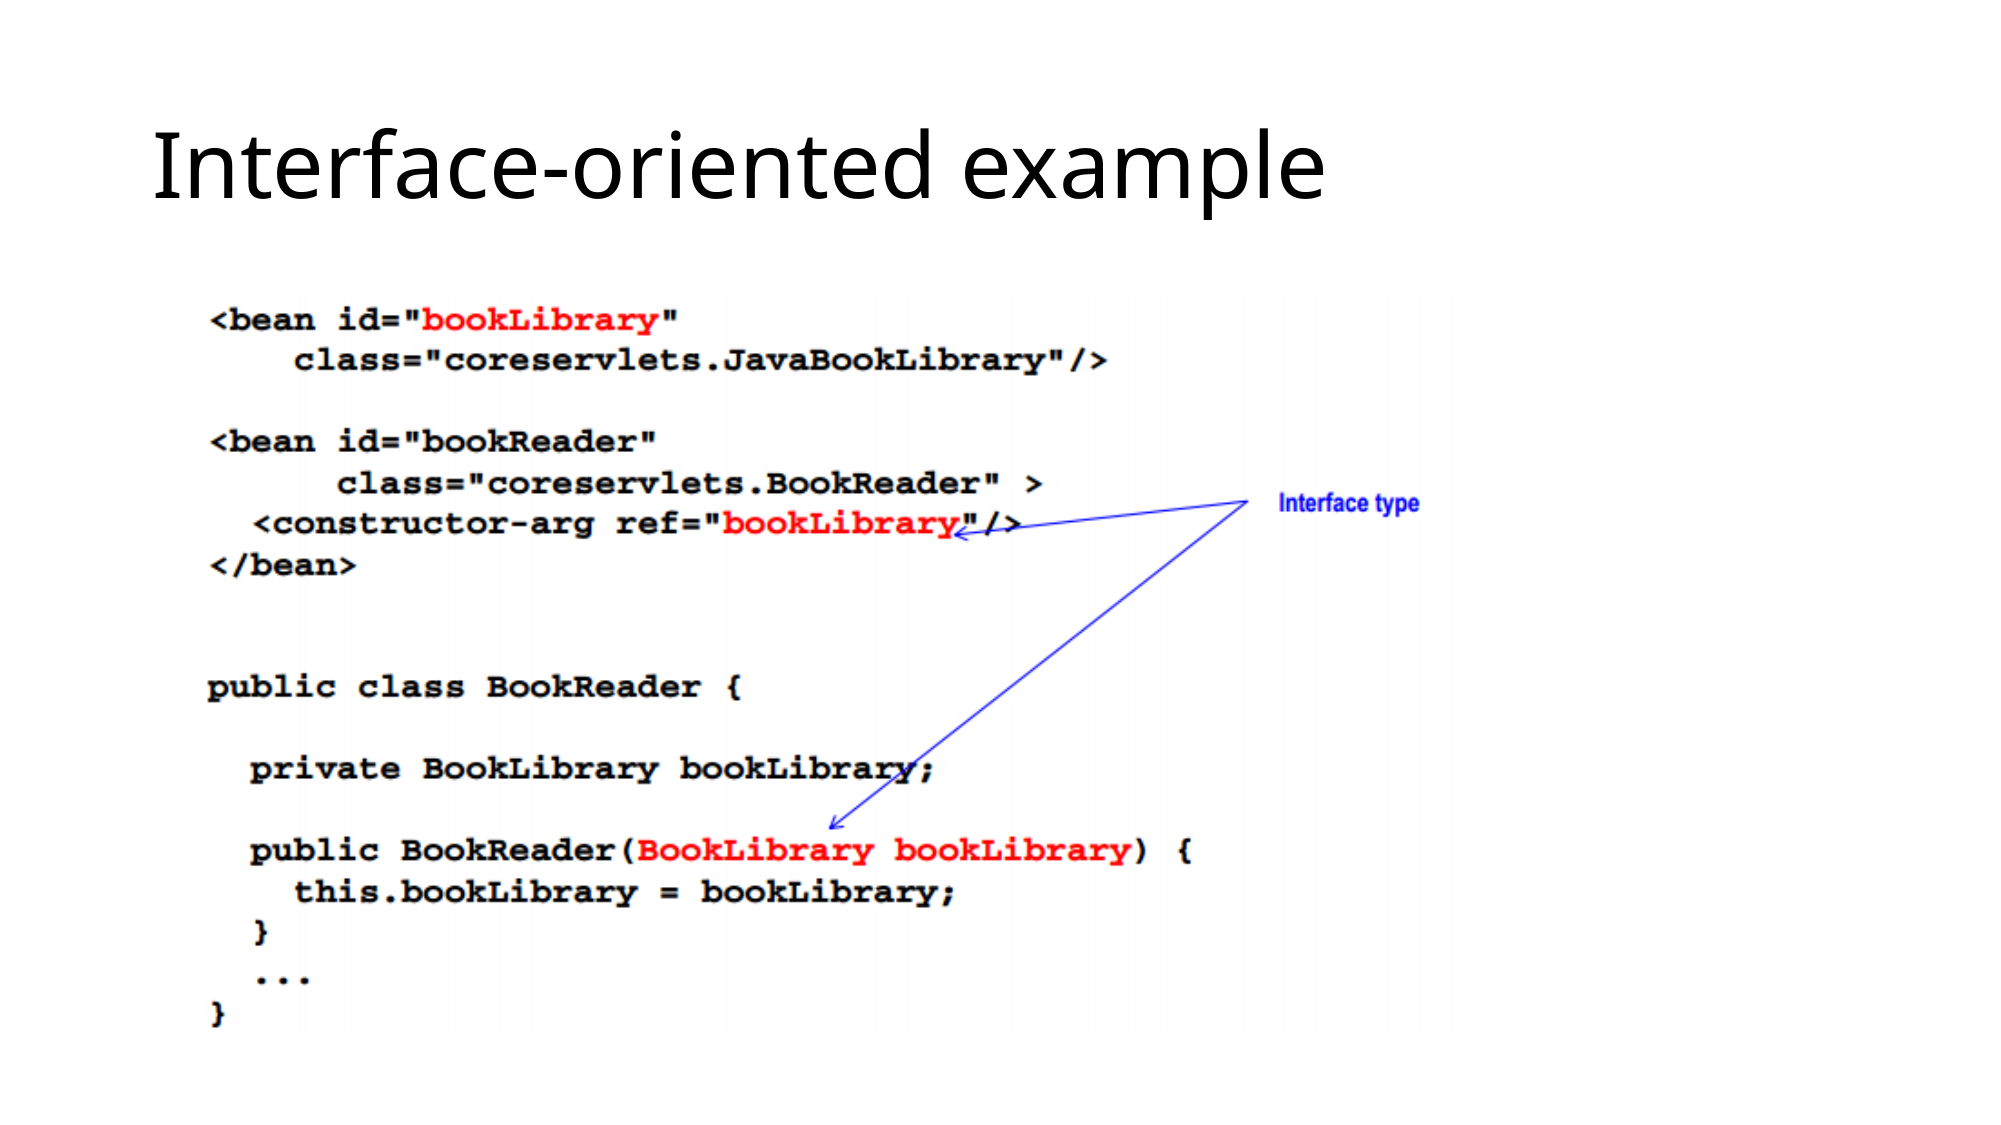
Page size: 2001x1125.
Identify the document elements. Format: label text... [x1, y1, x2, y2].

title Interface-oriented example [137, 59, 1863, 278]
picture [206, 294, 1454, 1035]
